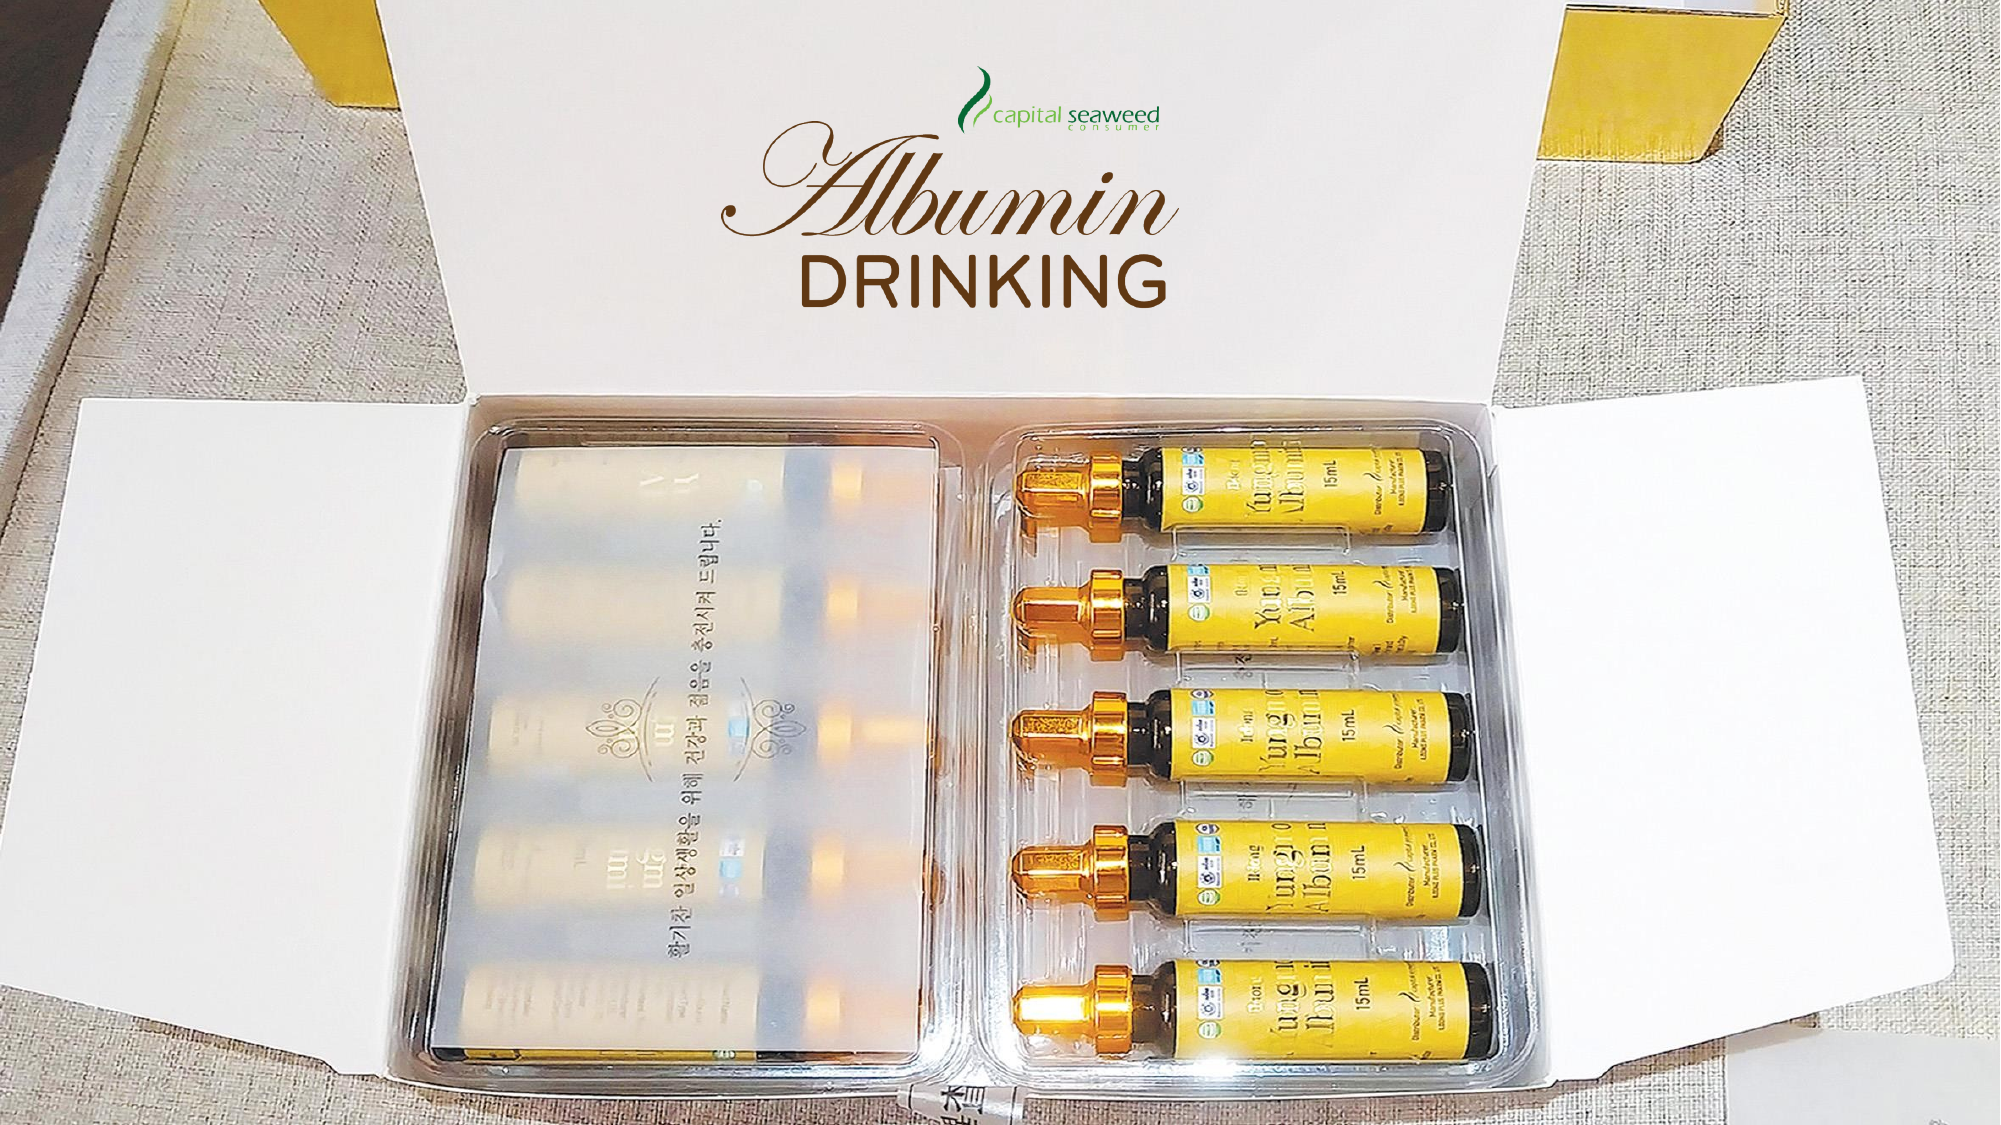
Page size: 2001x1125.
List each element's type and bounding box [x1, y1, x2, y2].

text_box [0, 0, 2000, 1125]
